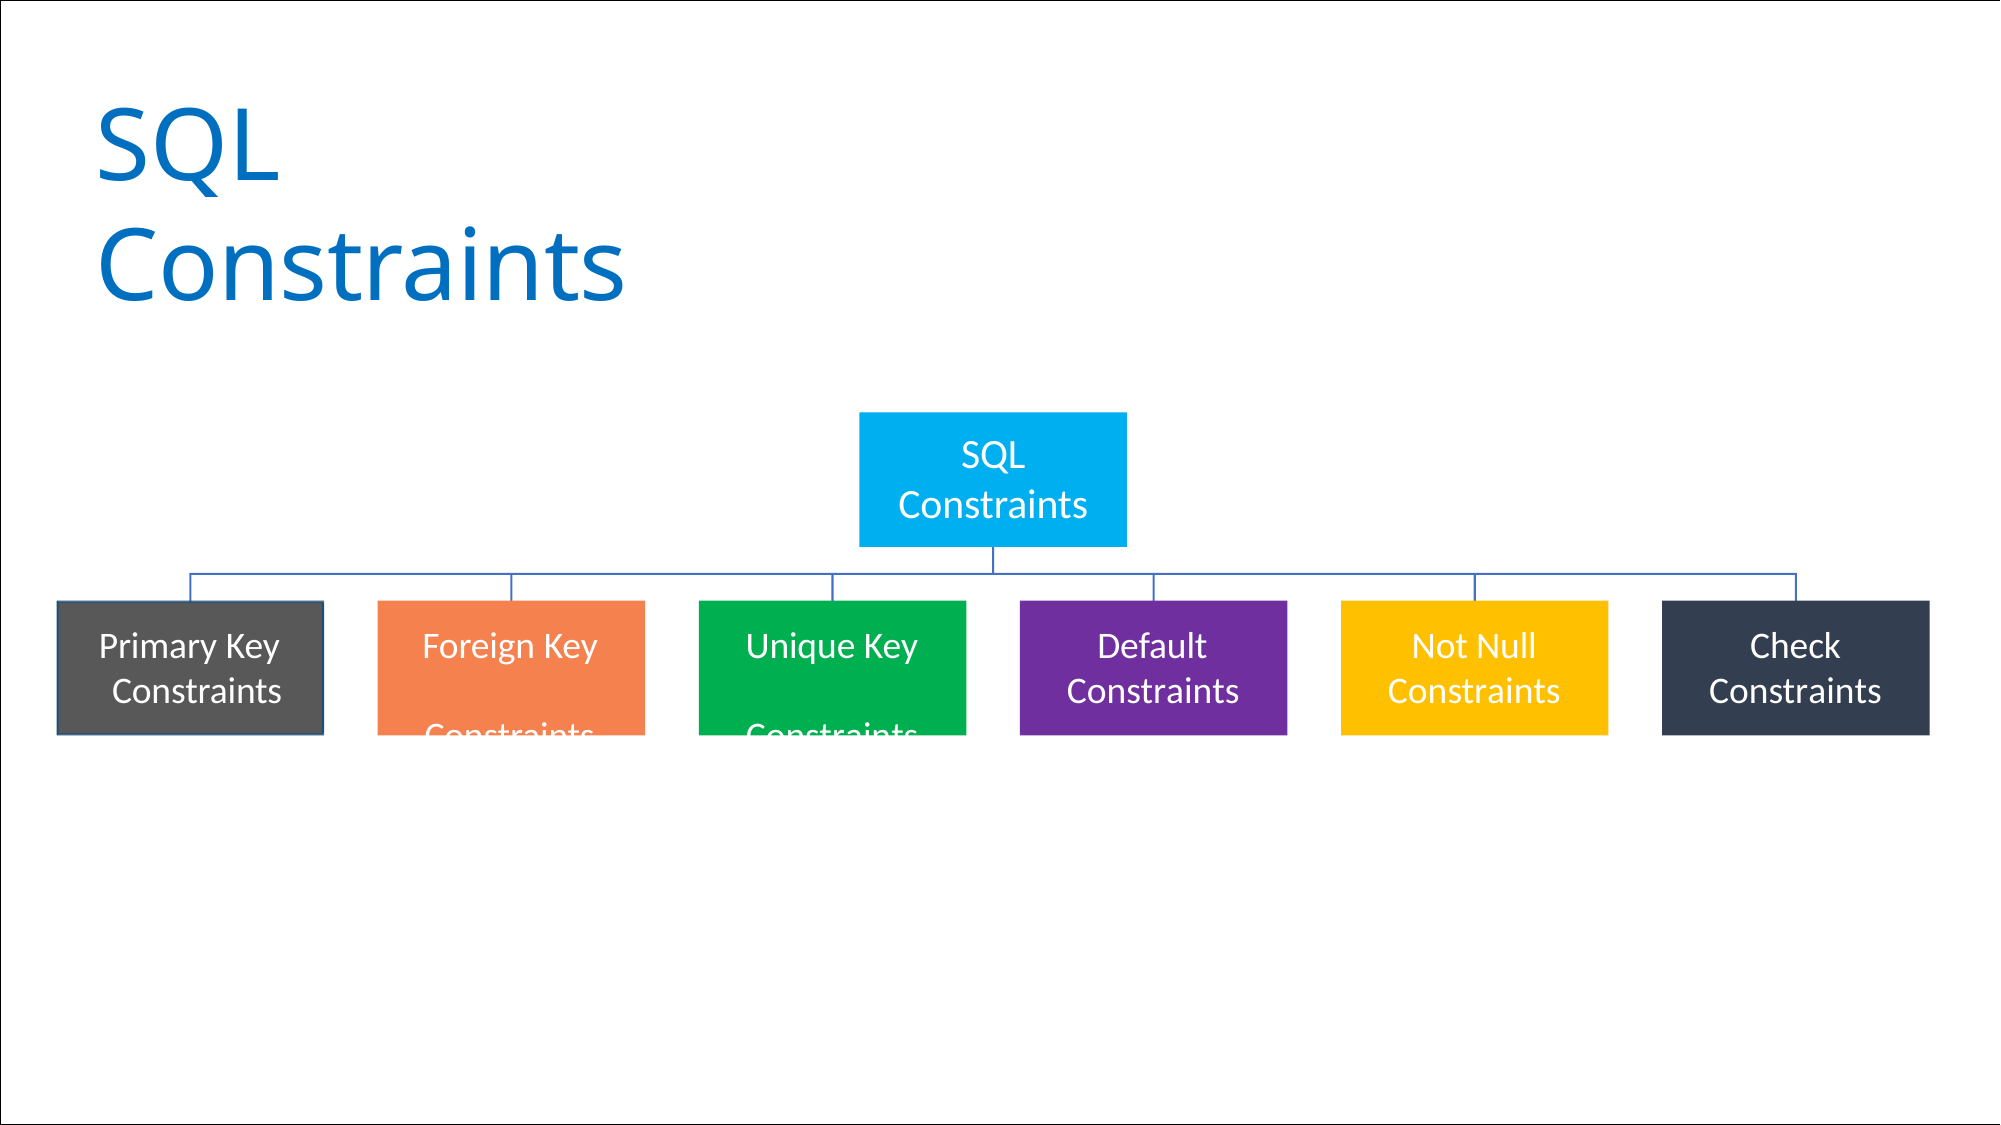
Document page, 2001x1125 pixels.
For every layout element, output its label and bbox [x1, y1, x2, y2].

text_box [0, 0, 2000, 1125]
text_box [189, 411, 1798, 603]
text_box [56, 600, 325, 736]
